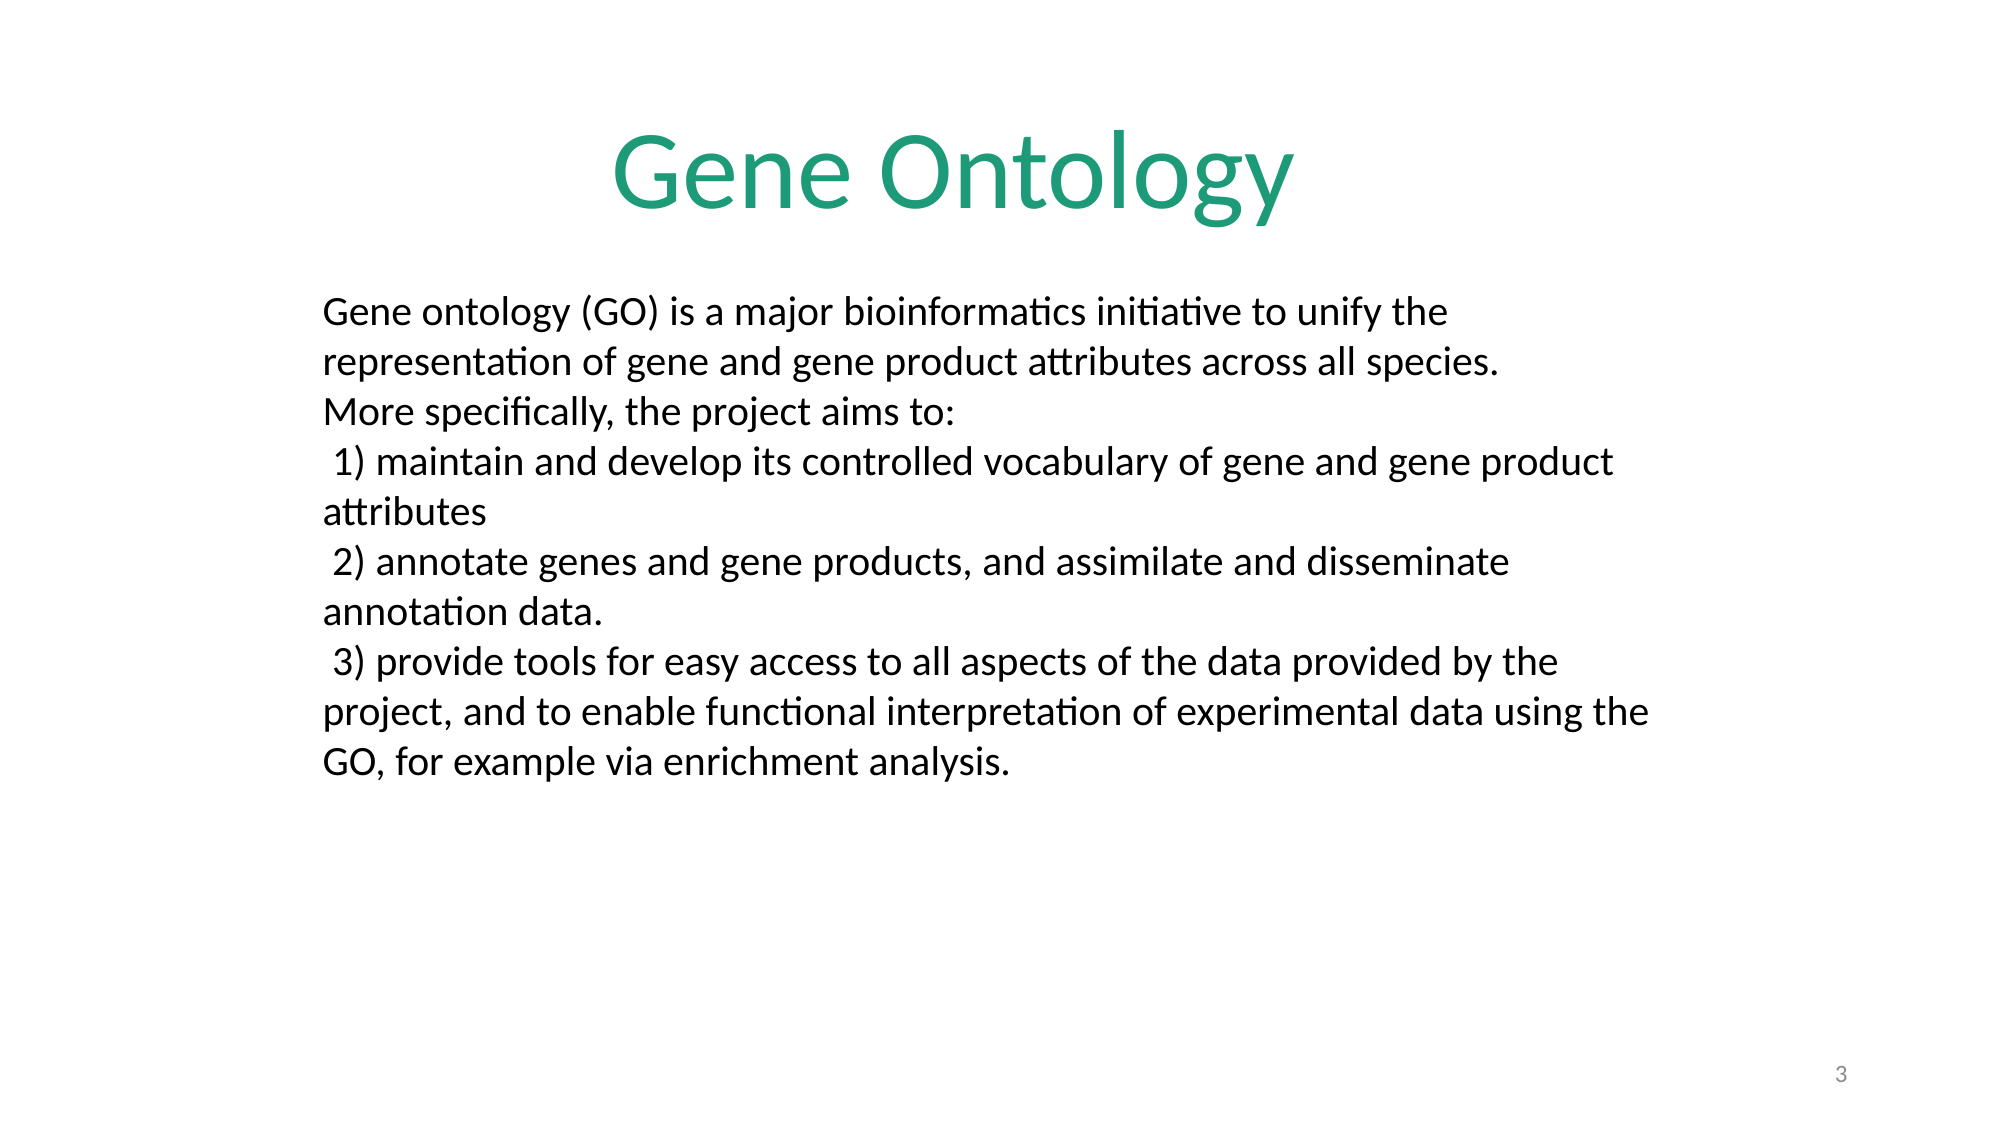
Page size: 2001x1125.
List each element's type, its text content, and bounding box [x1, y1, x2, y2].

text_box Gene ontology (GO) is a major bioinformatics initiative to unify the representation of gene and gene product attributes across all species. More specifically, the project aims to: 1) maintain and develop its controlled vocabulary of gene and gene product attributes 2) annotate genes and gene products, and assimilate and disseminate annotation data. 3) provide tools for easy access to all aspects of the data provided by the project, and to enable functional interpretation of experimental data using the GO, for example via enrichment analysis. [307, 276, 1697, 792]
text_box Gene Ontology [596, 88, 1312, 239]
slide_number 3 [1412, 1042, 1863, 1103]
